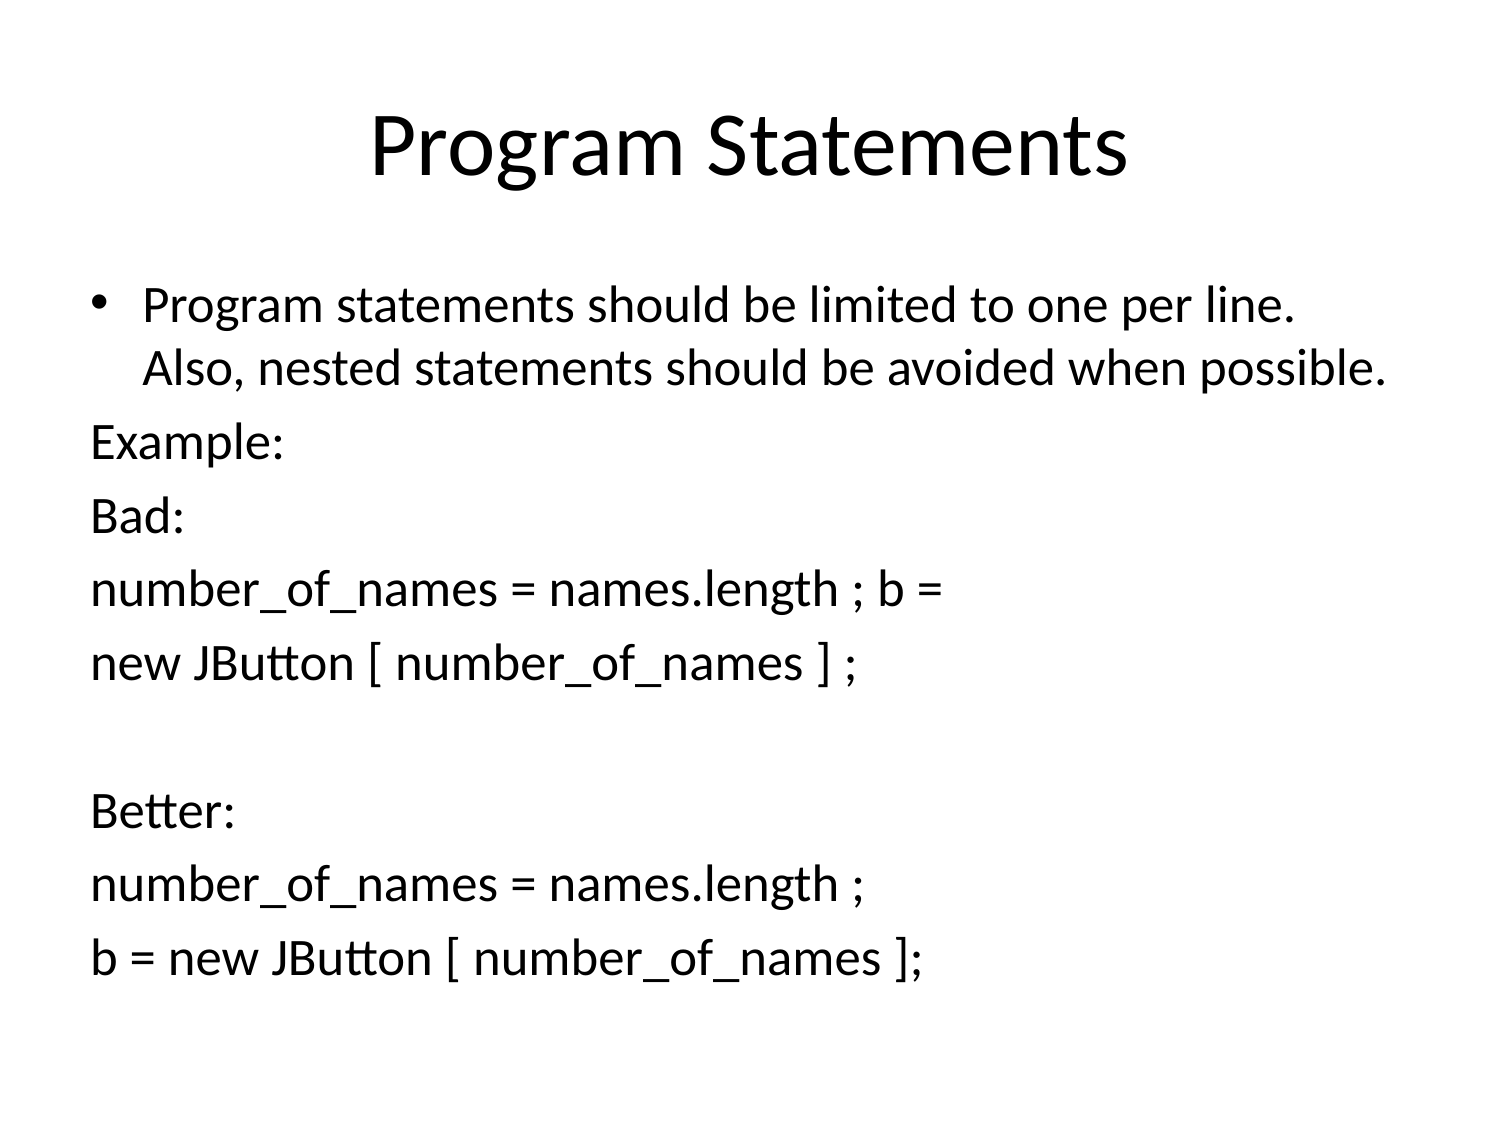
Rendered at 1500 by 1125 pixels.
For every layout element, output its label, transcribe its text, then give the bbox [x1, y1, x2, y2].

title Program Statements [75, 45, 1425, 233]
list Program statements should be limited to one per line. Also, nested statements should be avoided when possible. Example: Bad: number_of_names = names.length ; b = new JButton [ number_of_names ] ; Better: number_of_names = names.length ; b = new JButton [ number_of_names ]; [75, 262, 1425, 1005]
